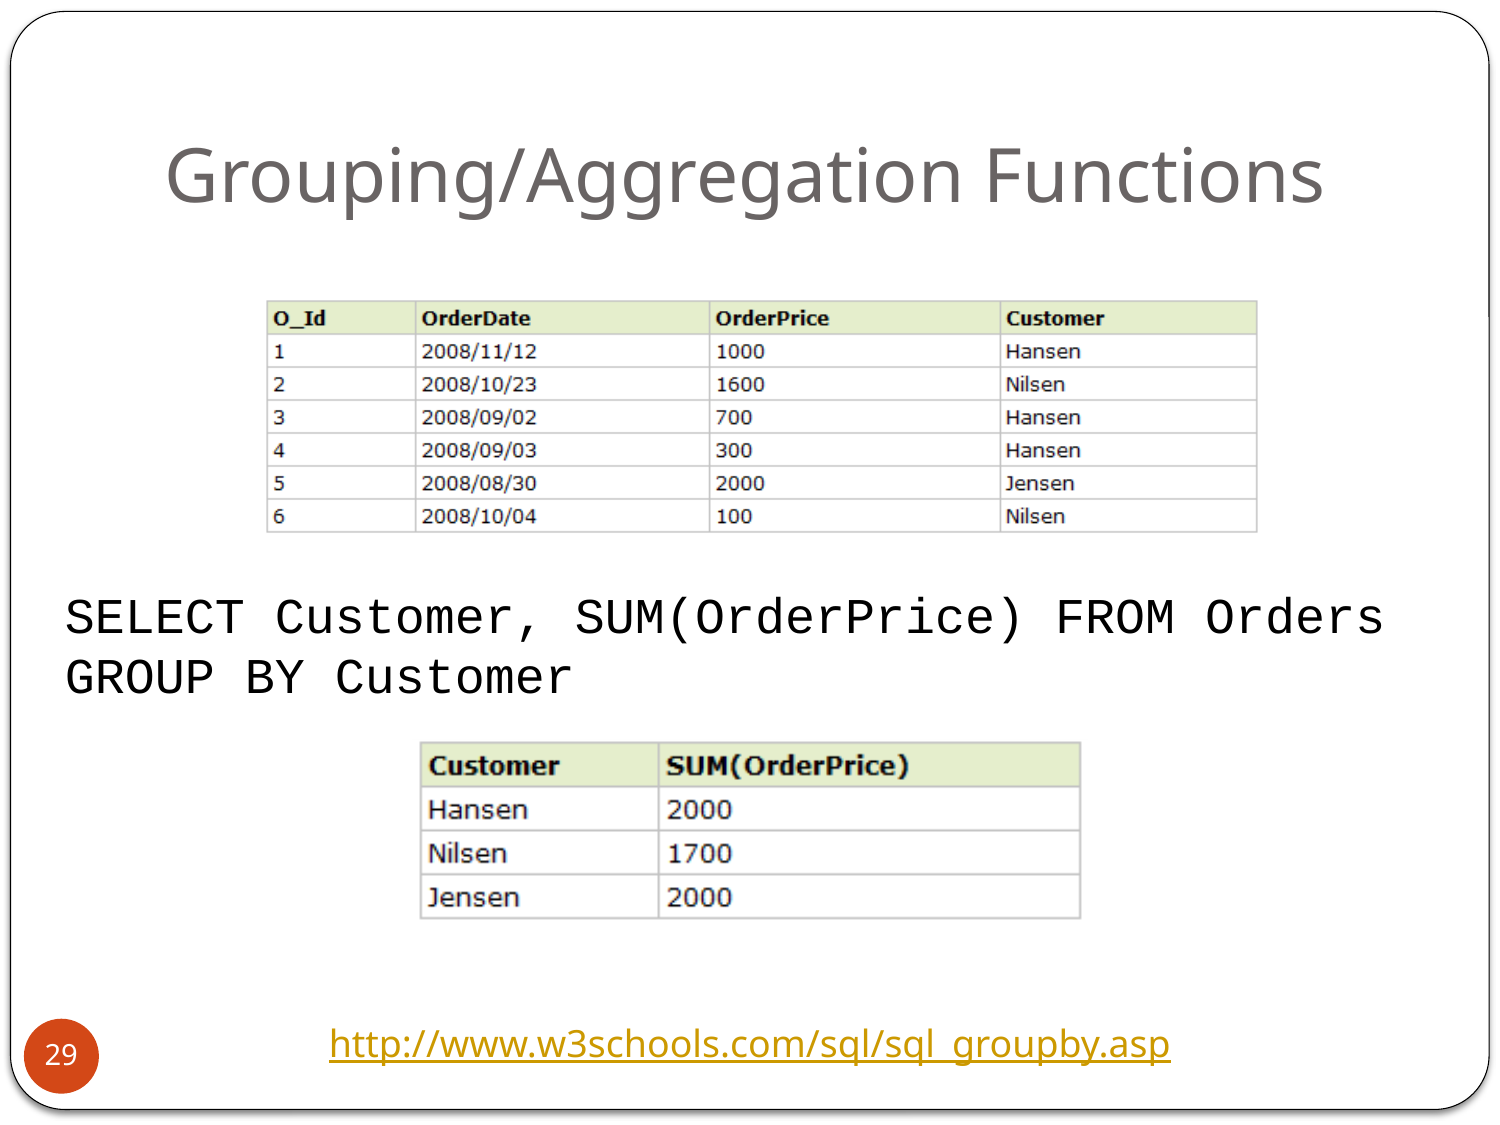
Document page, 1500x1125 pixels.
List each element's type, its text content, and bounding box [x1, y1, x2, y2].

slide_number 29 [23, 1018, 99, 1094]
picture [412, 738, 1088, 927]
picture [262, 299, 1262, 544]
text_box SELECT Customer, SUM(OrderPrice) FROM Orders GROUP BY Customer [49, 575, 1400, 711]
title Grouping/Aggregation Functions [150, 45, 1425, 233]
text_box http://www.w3schools.com/sql/sql_groupby.asp [313, 1012, 1186, 1079]
